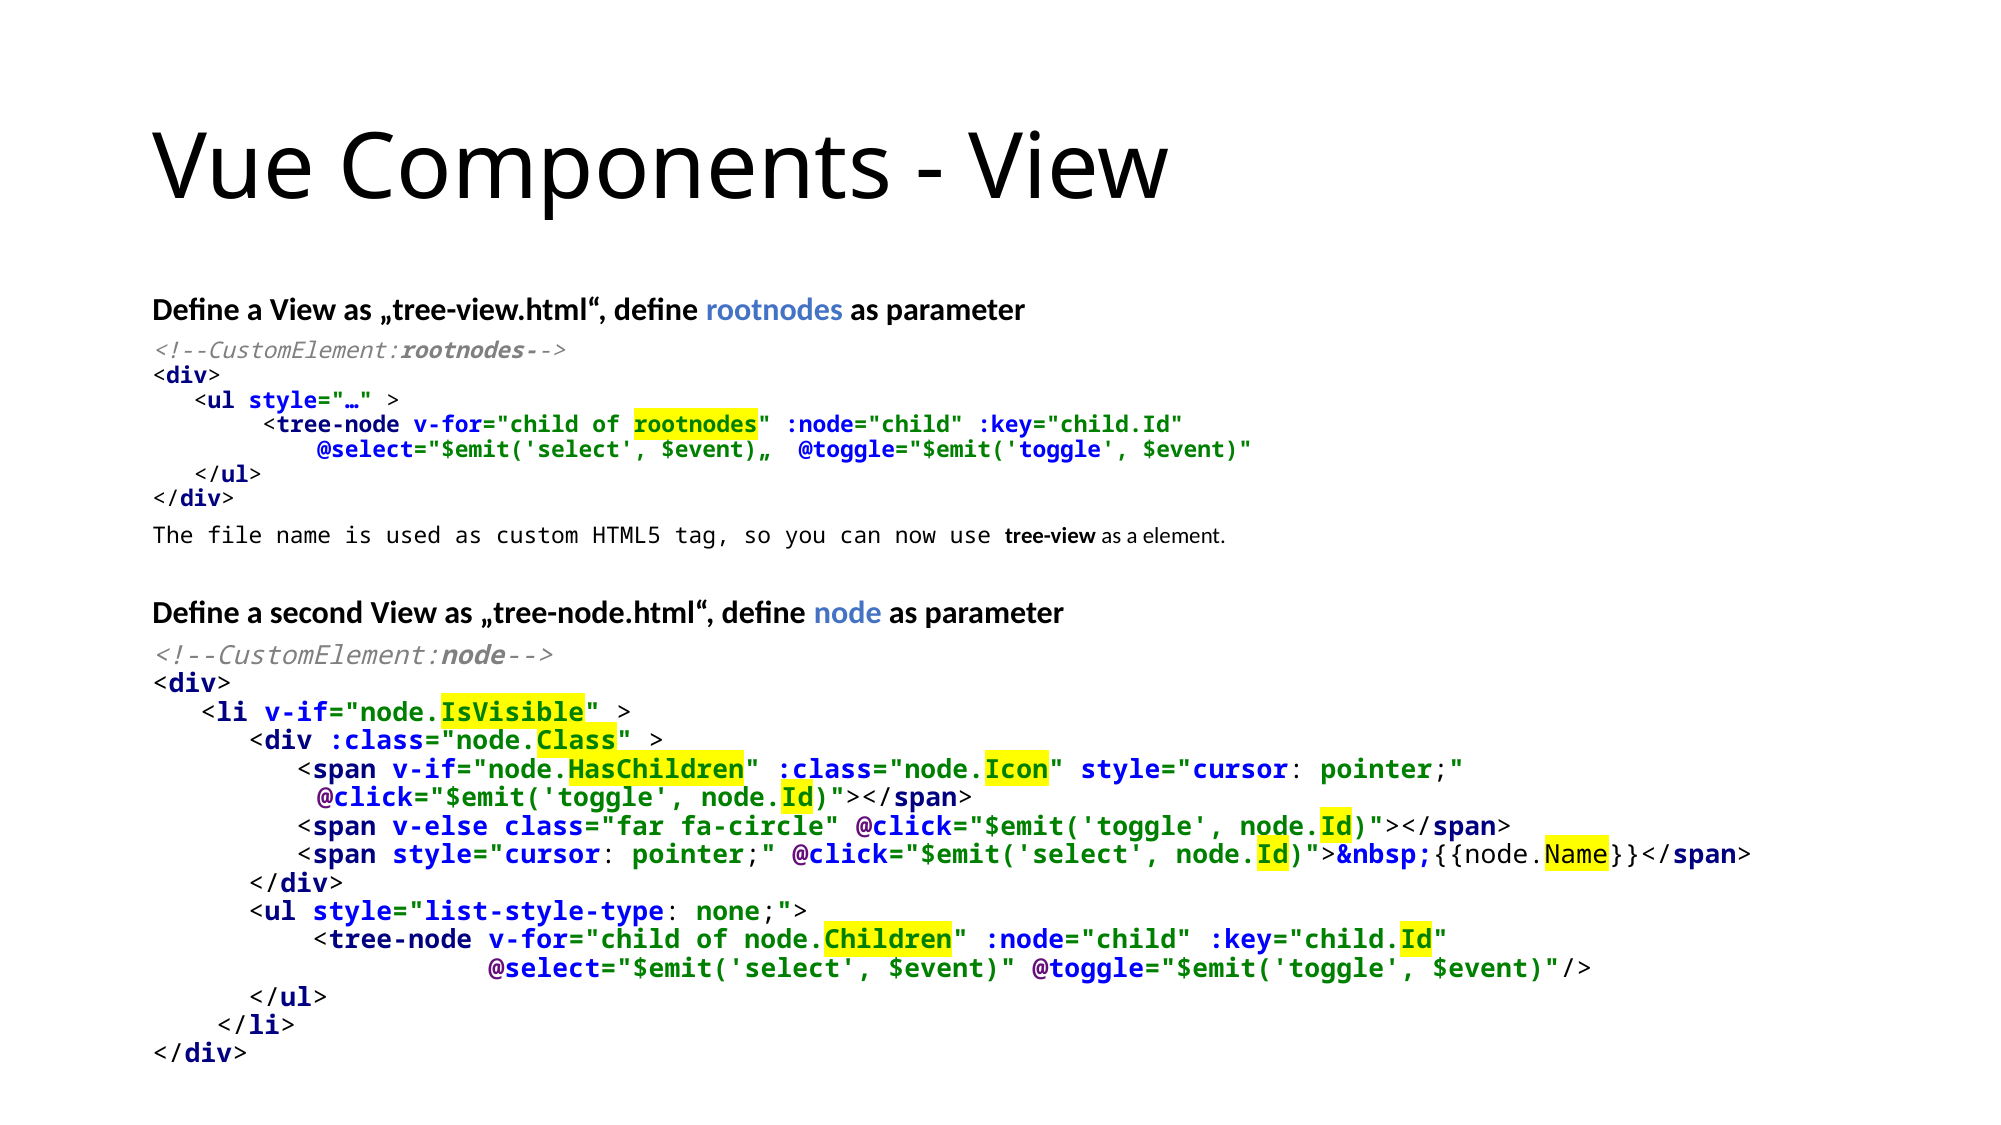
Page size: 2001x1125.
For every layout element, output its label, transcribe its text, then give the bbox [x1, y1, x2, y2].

title Vue Components - View [137, 59, 1863, 278]
list Define a View as „tree-view.html“, define rootnodes as parameter <!--CustomElement:rootnodes--> <div> <ul style="…" > <tree-node v-for="child of rootnodes" :node="child" :key="child.Id" @select="$emit('select', $event)„ @toggle="$emit('toggle', $event)" </ul> </div> The file name is used as custom HTML5 tag, so you can now use tree-view as a element. Define a second View as „tree-node.html“, define node as parameter <!--CustomElement:node--> <div> <li v-if="node.IsVisible" > <div :class="node.Class" > <span v-if="node.HasChildren" :class="node.Icon" style="cursor: pointer;" @click="$emit('toggle', node.Id)"></span> <span v-else class="far fa-circle" @click="$emit('toggle', node.Id)"></span> <span style="cursor: pointer;" @click="$emit('select', node.Id)">&nbsp;{{node.Name}}</span> </div> <ul style="list-style-type: none;"> <tree-node v-for="child of node.Children" :node="child" :key="child.Id" @select="$emit('select', $event)" @toggle="$emit('toggle', $event)"/> </ul> </li> </div> [137, 285, 1947, 1110]
